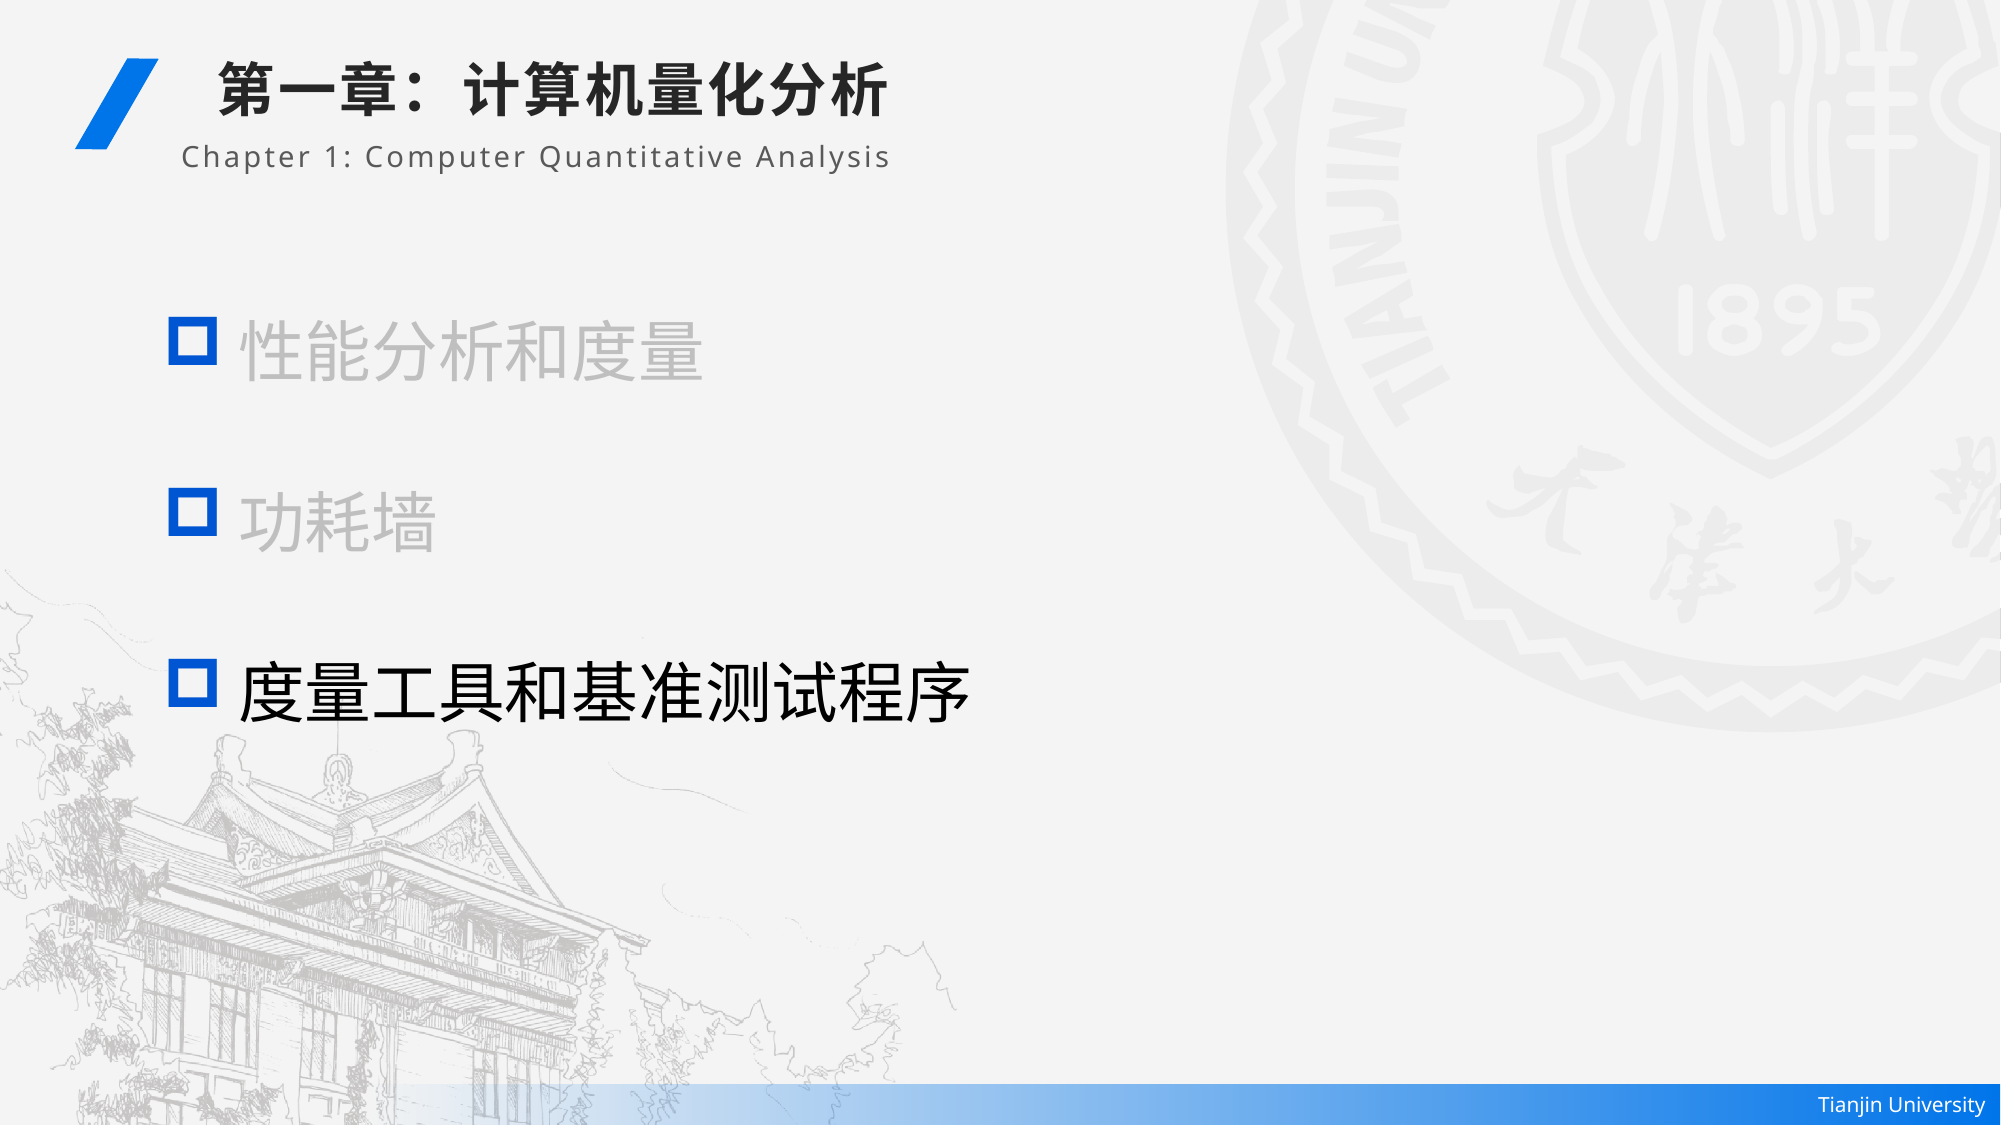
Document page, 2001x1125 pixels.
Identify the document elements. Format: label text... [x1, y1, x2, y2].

text_box [74, 58, 148, 150]
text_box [148, 45, 934, 182]
text_box 性能分析和度量 功耗墙 度量工具和基准测试程序 [148, 211, 1616, 739]
